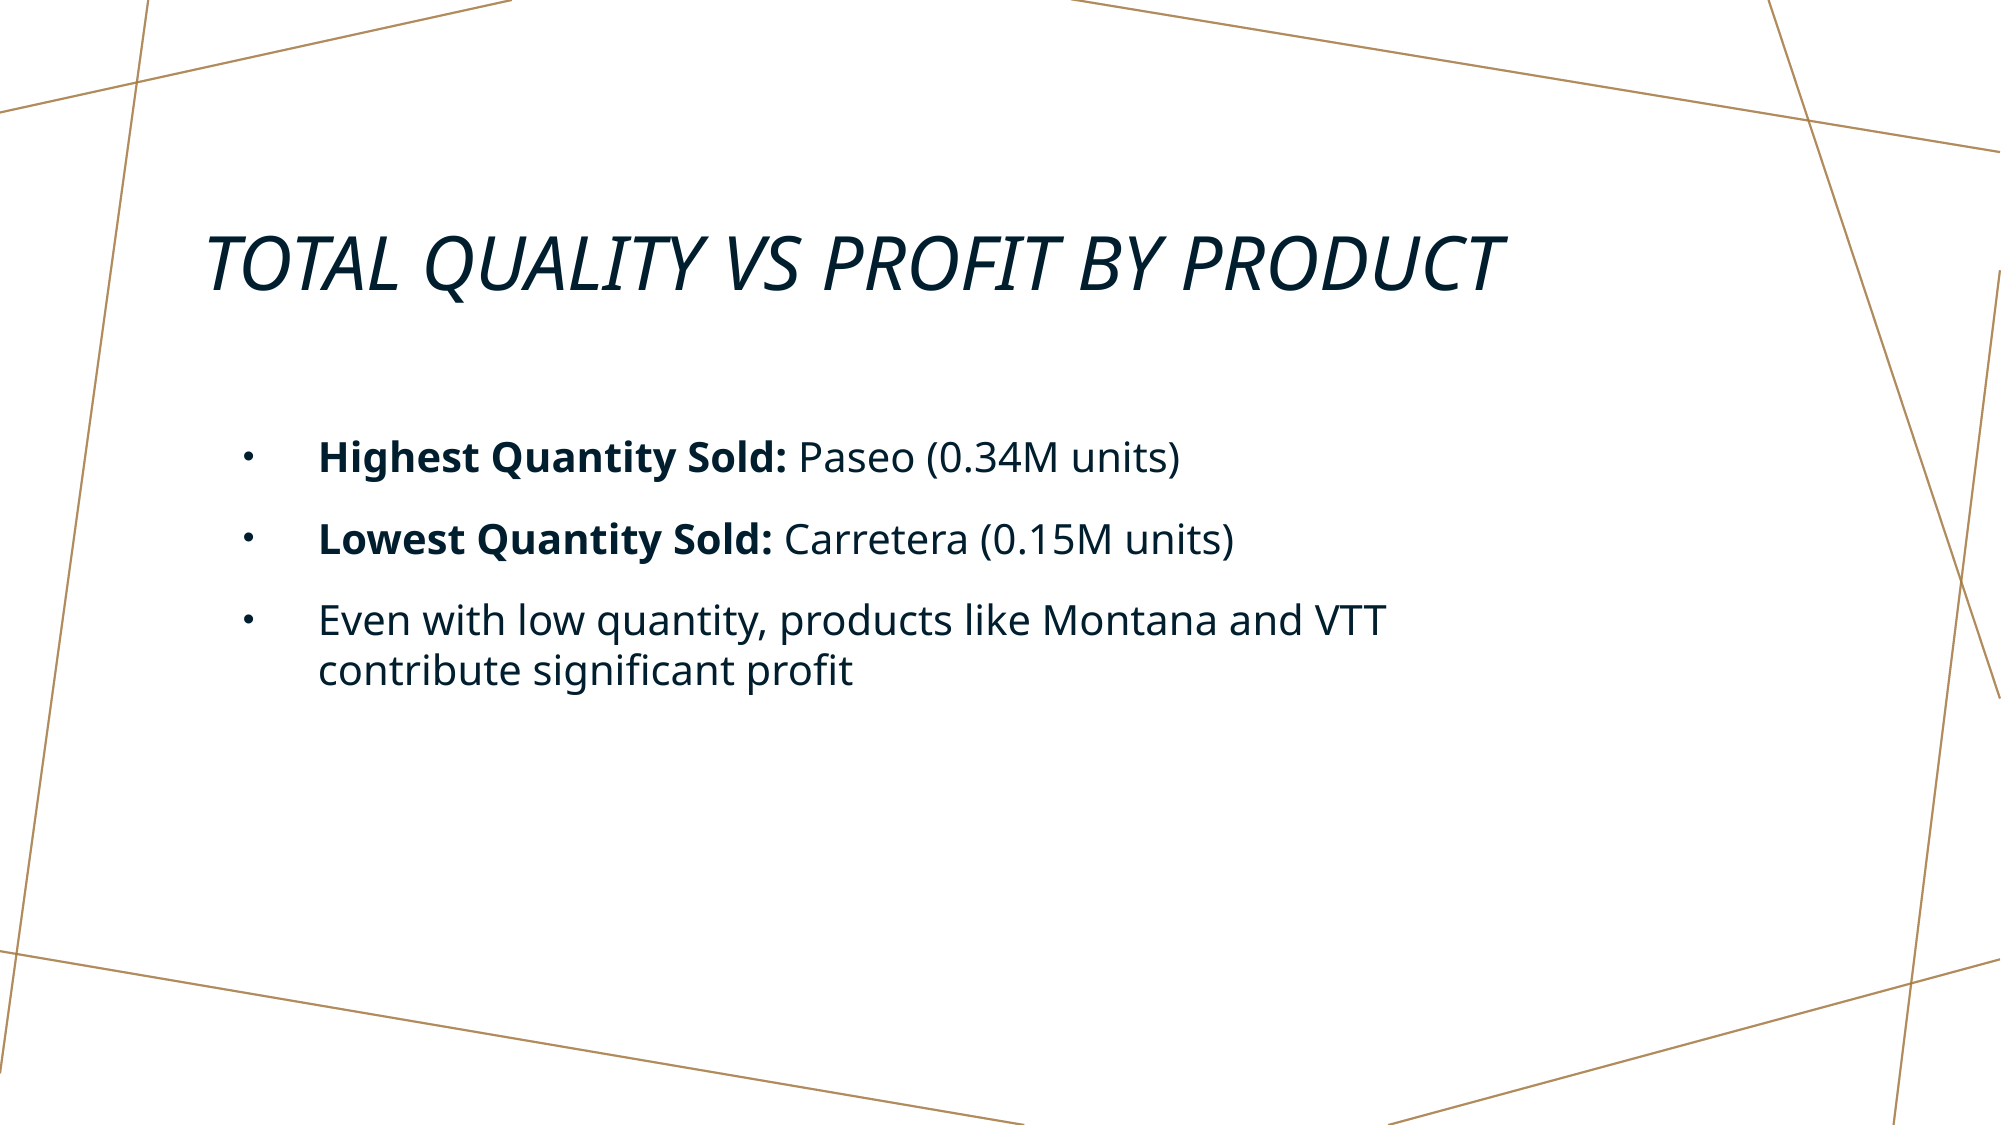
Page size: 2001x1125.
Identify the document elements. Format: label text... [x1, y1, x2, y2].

list Highest Quantity Sold: Paseo (0.34M units) Lowest Quantity Sold: Carretera (0.15M units) Even with low quantity, products like Montana and VTT contribute significant profit [227, 236, 1529, 889]
title Total Quality vs Profit by Product [187, 87, 1813, 315]
